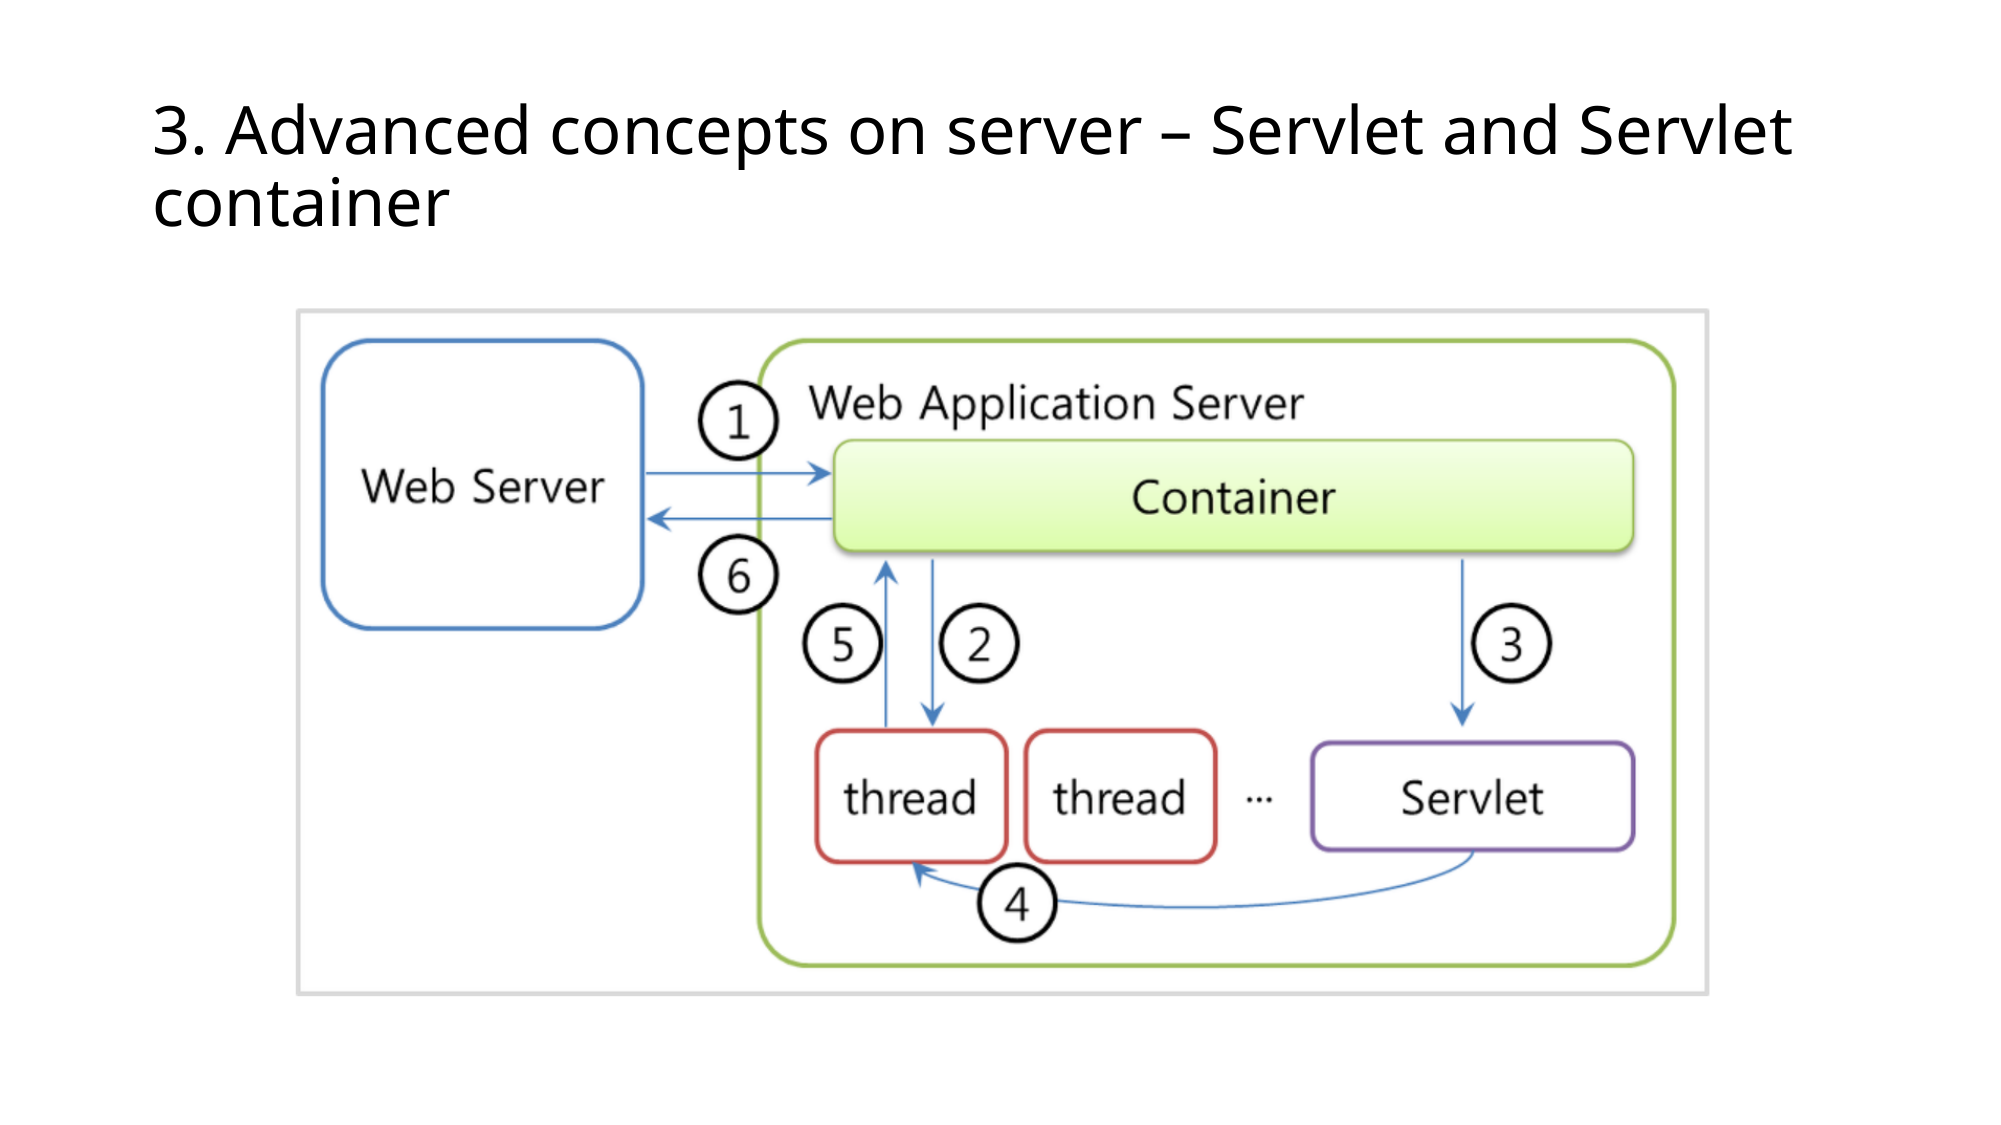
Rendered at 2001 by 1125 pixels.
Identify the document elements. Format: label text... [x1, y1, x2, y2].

title 3. Advanced concepts on server – Servlet and Servlet container [137, 59, 1863, 278]
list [278, 299, 1722, 1014]
